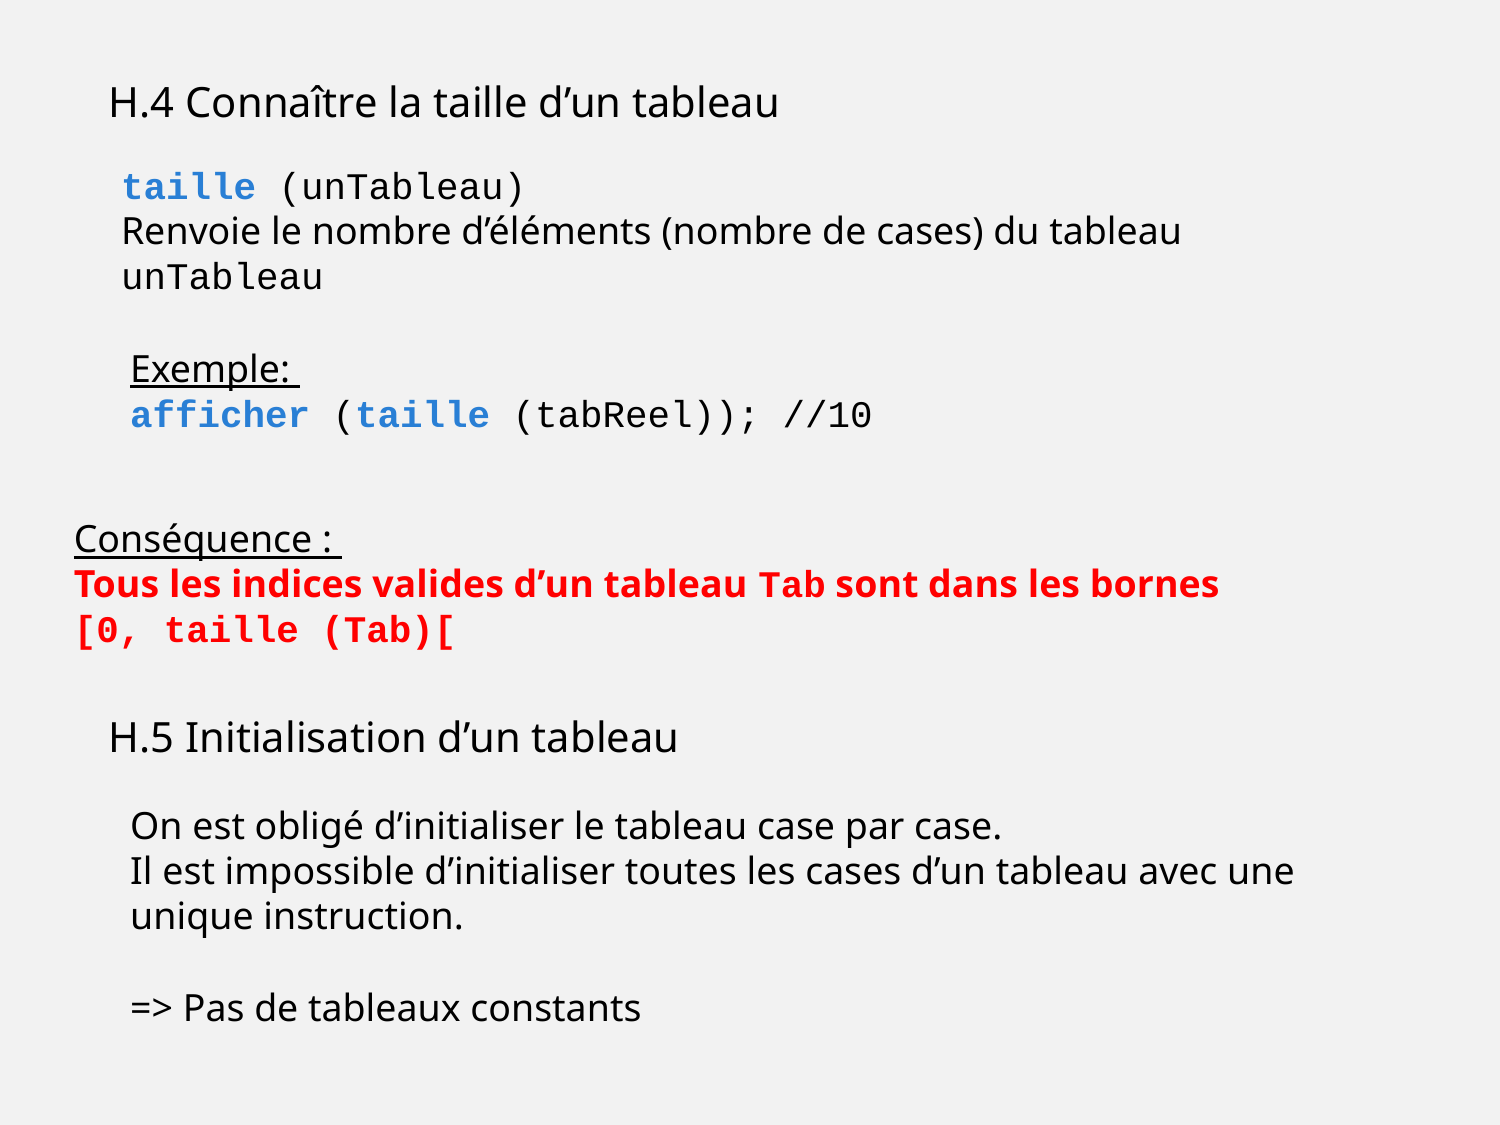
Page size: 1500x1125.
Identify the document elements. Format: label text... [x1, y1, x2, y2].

text_box On est obligé d’initialiser le tableau case par case. Il est impossible d’initialiser toutes les cases d’un tableau avec une unique instruction. [115, 794, 1387, 945]
text_box H.4 Connaître la taille d’un tableau [93, 68, 1152, 134]
text_box H.5 Initialisation d’un tableau [93, 703, 1152, 769]
text_box Exemple: afficher (taille (tabReel)); //10 [115, 337, 1226, 443]
text_box => Pas de tableaux constants [115, 976, 849, 1036]
text_box Conséquence : Tous les indices valides d’un tableau Tab sont dans les bornes [0, taille (Tab)[ [59, 507, 1365, 658]
text_box taille (unTableau) Renvoie le nombre d’éléments (nombre de cases) du tableau unTableau [106, 154, 1226, 305]
